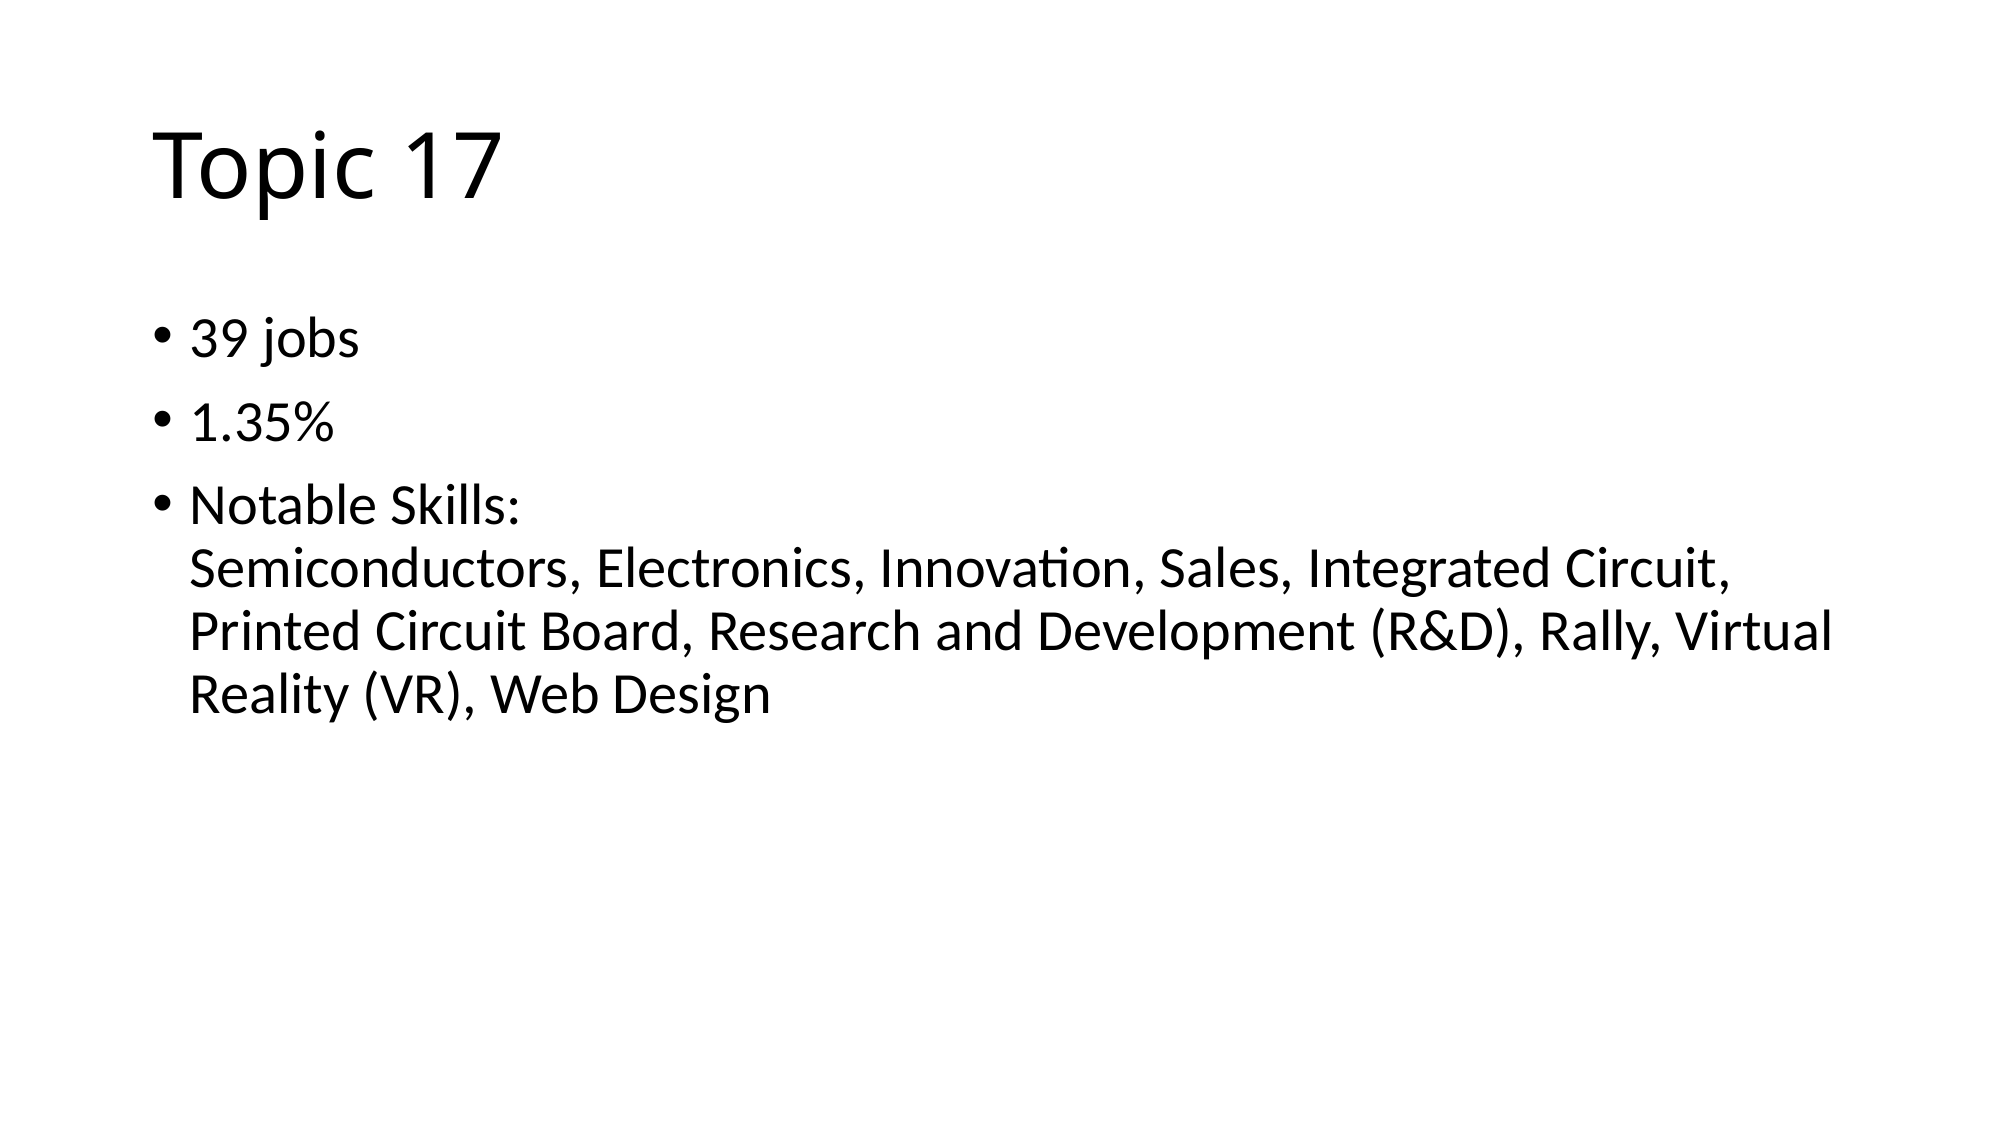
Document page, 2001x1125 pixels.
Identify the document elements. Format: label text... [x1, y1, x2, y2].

title Topic 17 [137, 59, 1863, 278]
list 39 jobs 1.35% Notable Skills: Semiconductors, Electronics, Innovation, Sales, Integrated Circuit, Printed Circuit Board, Research and Development (R&D), Rally, Virtual Reality (VR), Web Design [137, 299, 1863, 1014]
